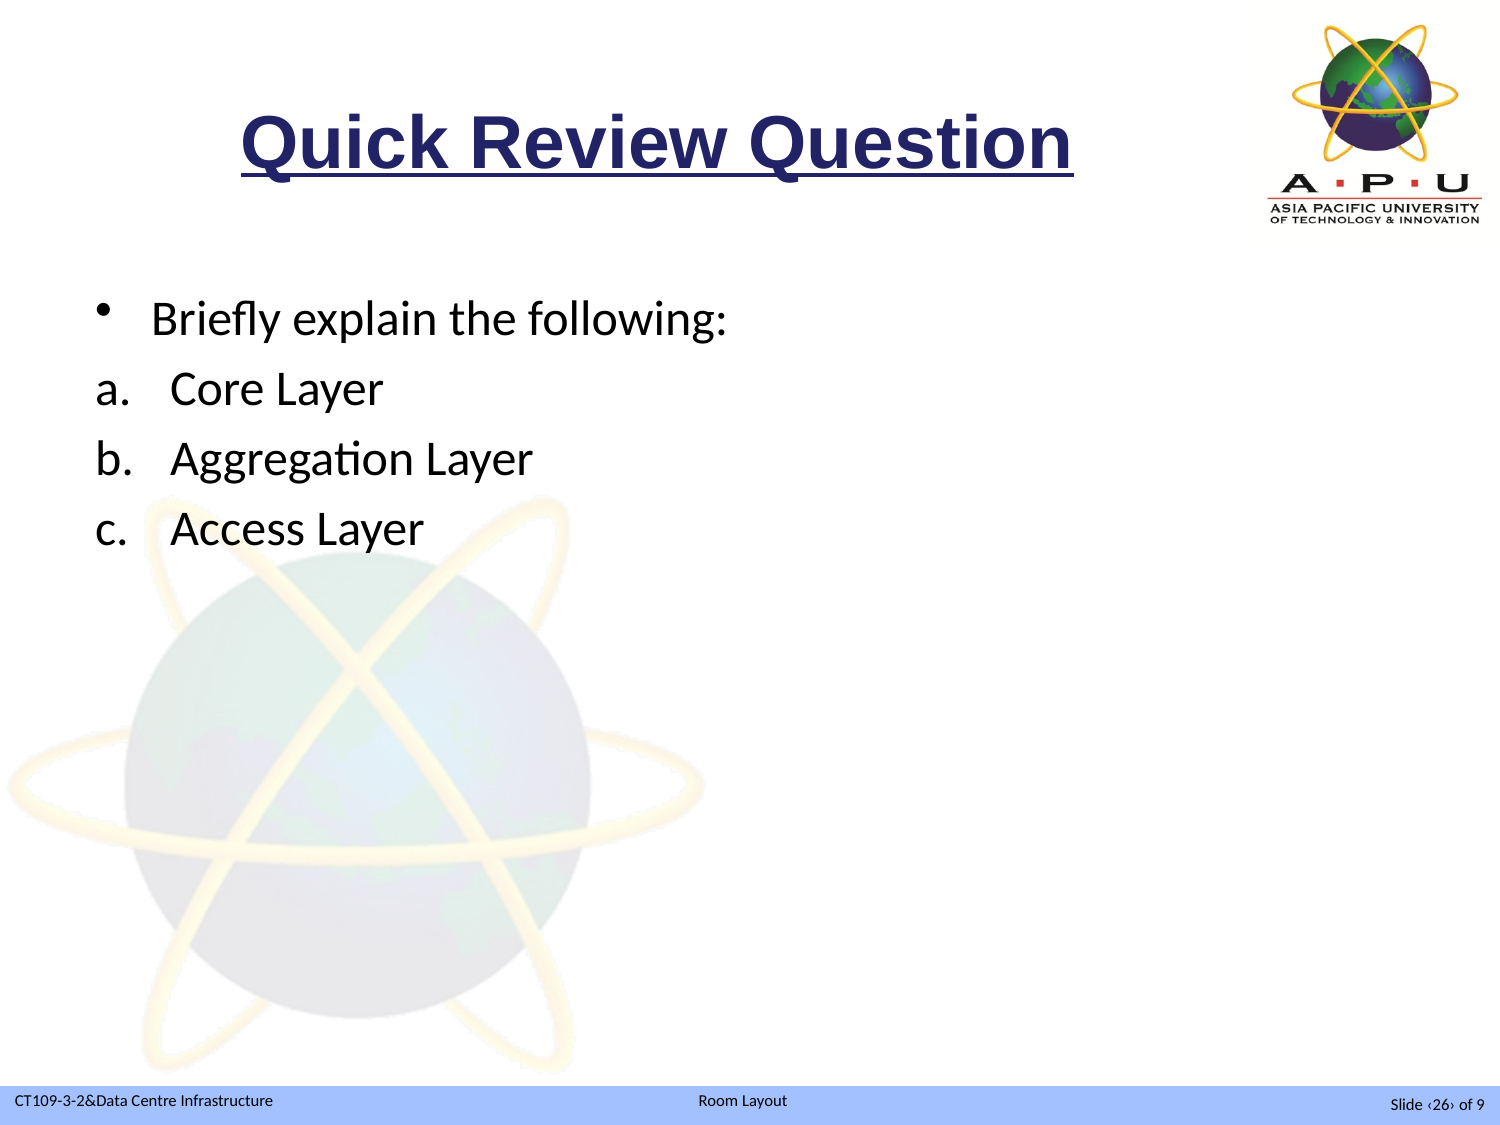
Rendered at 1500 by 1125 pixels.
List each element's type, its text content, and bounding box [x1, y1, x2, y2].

footer Slide ‹26› of 9 [1024, 1086, 1500, 1125]
list Briefly explain the following: Core Layer Aggregation Layer Access Layer [79, 278, 1430, 1021]
picture [1251, 0, 1500, 249]
title Quick Review Question [79, 45, 1235, 233]
